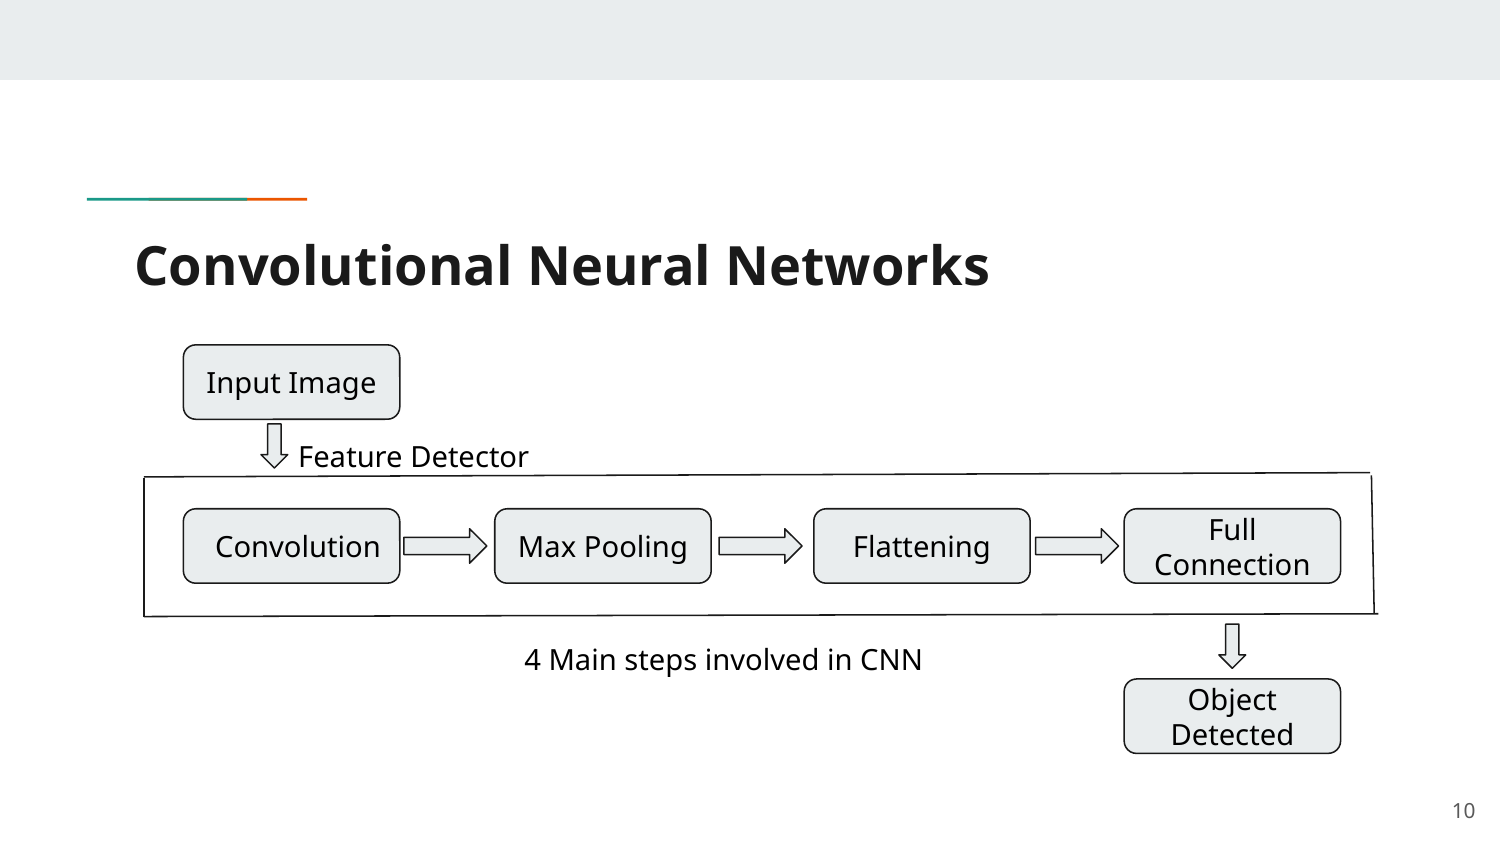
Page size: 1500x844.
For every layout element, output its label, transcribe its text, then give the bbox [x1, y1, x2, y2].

text_box Input Image [183, 360, 400, 405]
text_box 4 Main steps involved in CNN [483, 626, 964, 691]
text_box [403, 528, 487, 564]
text_box Convolution [199, 523, 417, 568]
text_box [1035, 528, 1119, 564]
text_box [813, 508, 1031, 523]
text_box Object Detected [1124, 694, 1341, 739]
text_box [1124, 678, 1341, 694]
text_box [260, 423, 288, 469]
title Convolutional Neural Networks [119, 216, 1381, 305]
text_box [1124, 739, 1341, 754]
text_box [183, 508, 400, 584]
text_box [147, 613, 1367, 617]
text_box [494, 508, 712, 523]
text_box Full Connection [1124, 523, 1341, 568]
text_box [719, 528, 803, 564]
text_box [813, 568, 1031, 584]
text_box [1124, 508, 1341, 523]
text_box [1124, 568, 1341, 584]
text_box [494, 568, 712, 584]
text_box [183, 405, 400, 420]
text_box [143, 472, 1371, 478]
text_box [1371, 475, 1375, 614]
text_box Max Pooling [494, 523, 712, 568]
text_box Feature Detector [283, 423, 608, 454]
slide_number ‹#› [1400, 779, 1491, 844]
text_box [1218, 625, 1246, 669]
text_box Flattening [813, 523, 1031, 568]
text_box [183, 344, 400, 360]
